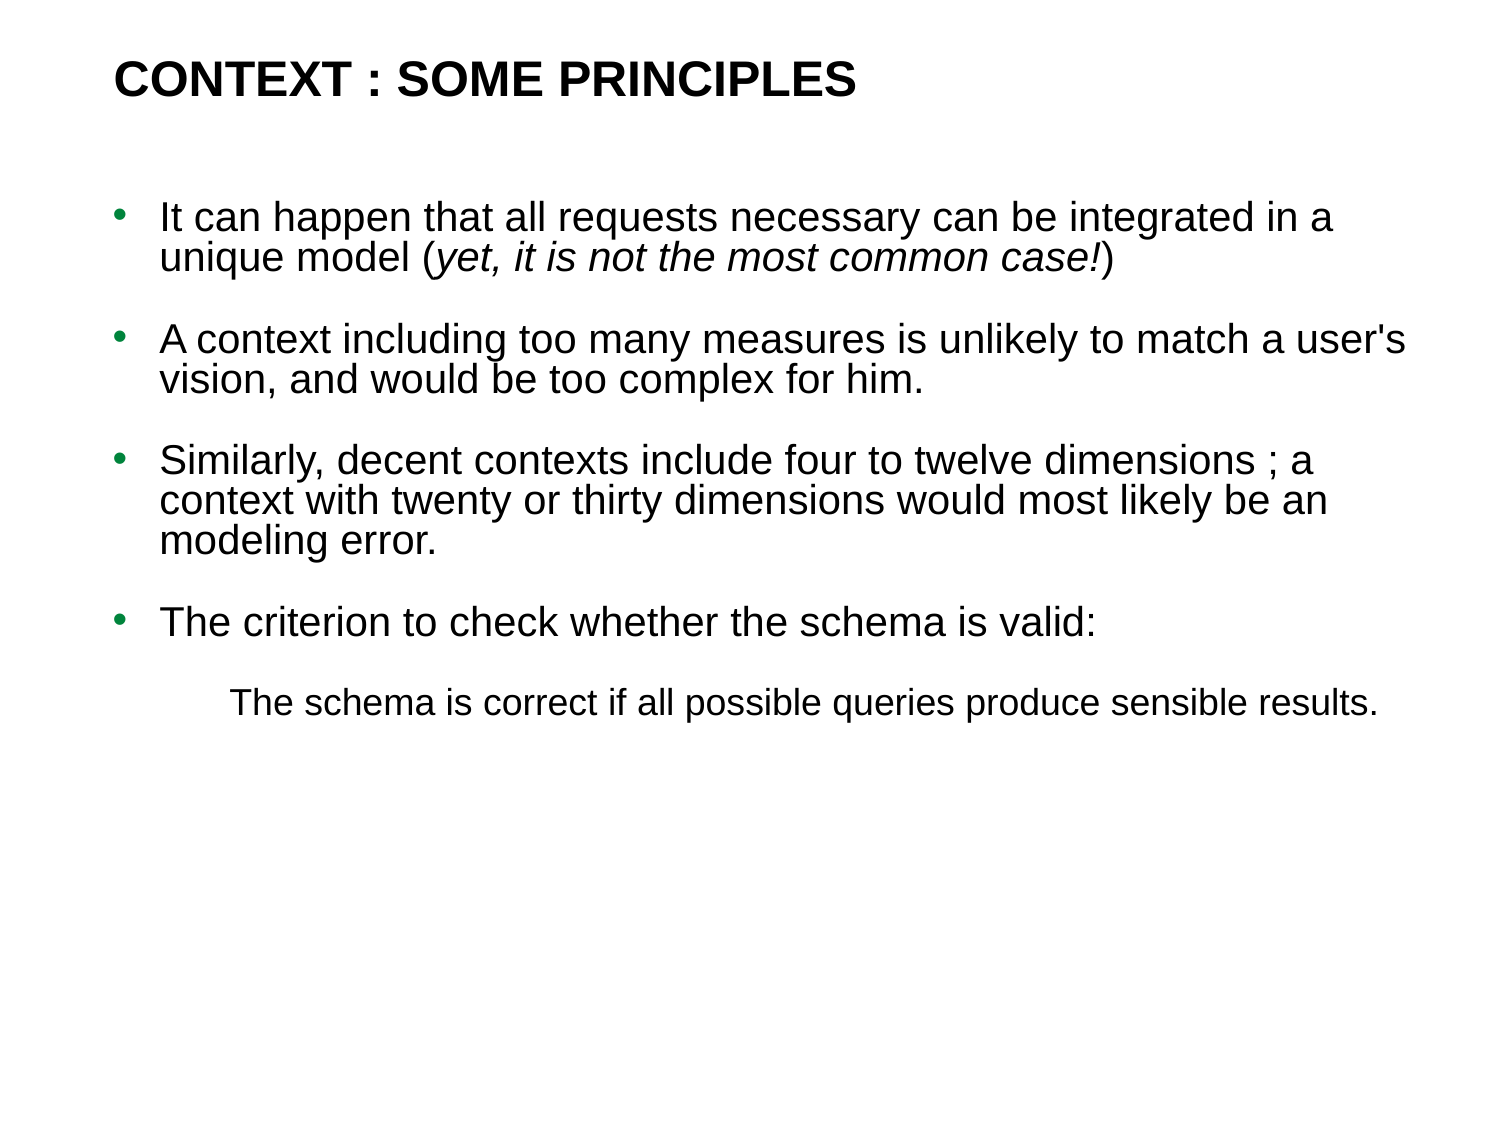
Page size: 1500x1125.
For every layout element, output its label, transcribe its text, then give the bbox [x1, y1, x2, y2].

title CONTEXT : SOME PRINCIPLES [113, 53, 1433, 120]
list It can happen that all requests necessary can be integrated in a unique model (yet, it is not the most common case!) A context including too many measures is unlikely to match a user's vision, and would be too complex for him. Similarly, decent contexts include four to twelve dimensions ; a context with twenty or thirty dimensions would most likely be an modeling error. The criterion to check whether the schema is valid: The schema is correct if all possible queries produce sensible results. [112, 199, 1432, 1013]
